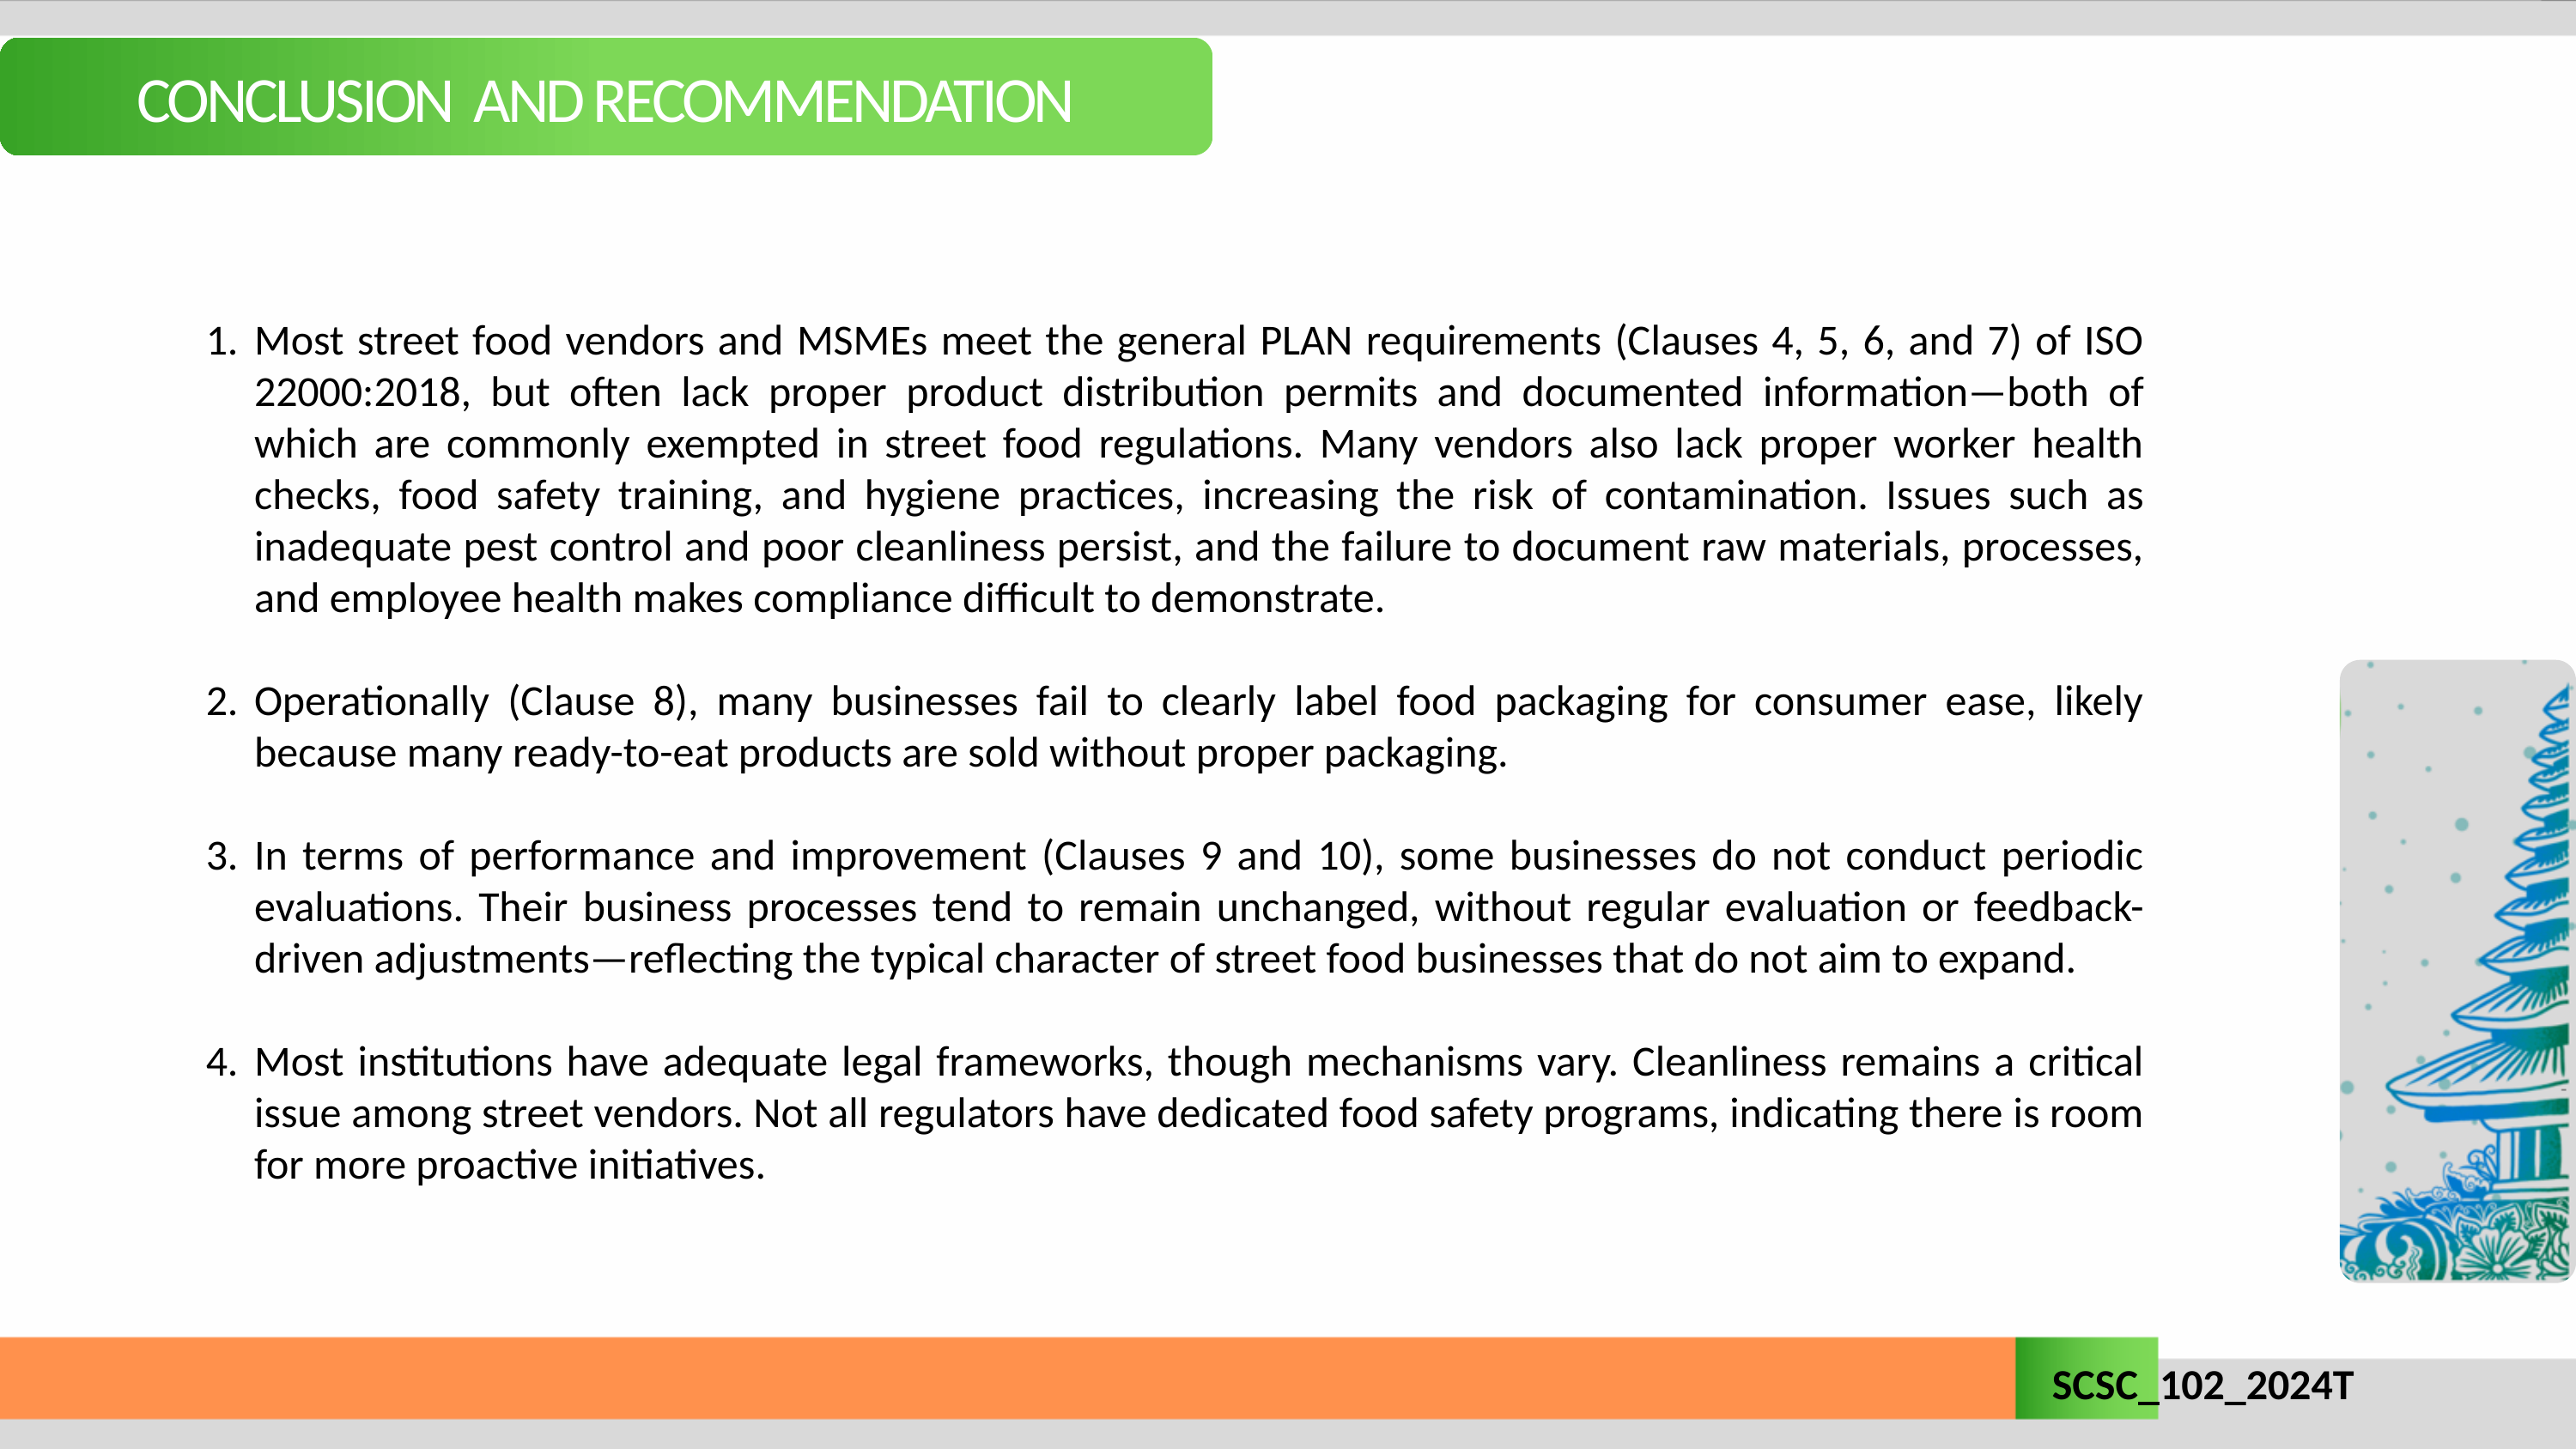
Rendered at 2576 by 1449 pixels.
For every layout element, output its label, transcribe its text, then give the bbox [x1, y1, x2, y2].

text_box CONCLUSION AND RECOMMENDATION [0, 35, 1215, 158]
text_box Most street food vendors and MSMEs meet the general PLAN requirements (Clauses 4, 5, 6, and 7) of ISO 22000:2018, but often lack proper product distribution permits and documented information—both of which are commonly exempted in street food regulations. Many vendors also lack proper worker health checks, food safety training, and hygiene practices, increasing the risk of contamination. Issues such as inadequate pest control and poor cleanliness persist, and the failure to document raw materials, processes, and employee health makes compliance difficult to demonstrate. Operationally (Clause 8), many businesses fail to clearly label food packaging for consumer ease, likely because many ready-to-eat products are sold without proper packaging. In terms of performance and improvement (Clauses 9 and 10), some businesses do not conduct periodic evaluations. Their business processes tend to remain unchanged, without regular evaluation or feedback-driven adjustments—reflecting the typical character of street food businesses that do not aim to expand. Most institutions have adequate legal frameworks, though mechanisms vary. Cleanliness remains a critical issue among street vendors. Not all regulators have dedicated food safety programs, indicating there is room for more proactive initiatives. [193, 306, 2158, 1175]
picture [0, 0, 2576, 1449]
text_box SCSC_102_2024T [2038, 1350, 2501, 1416]
